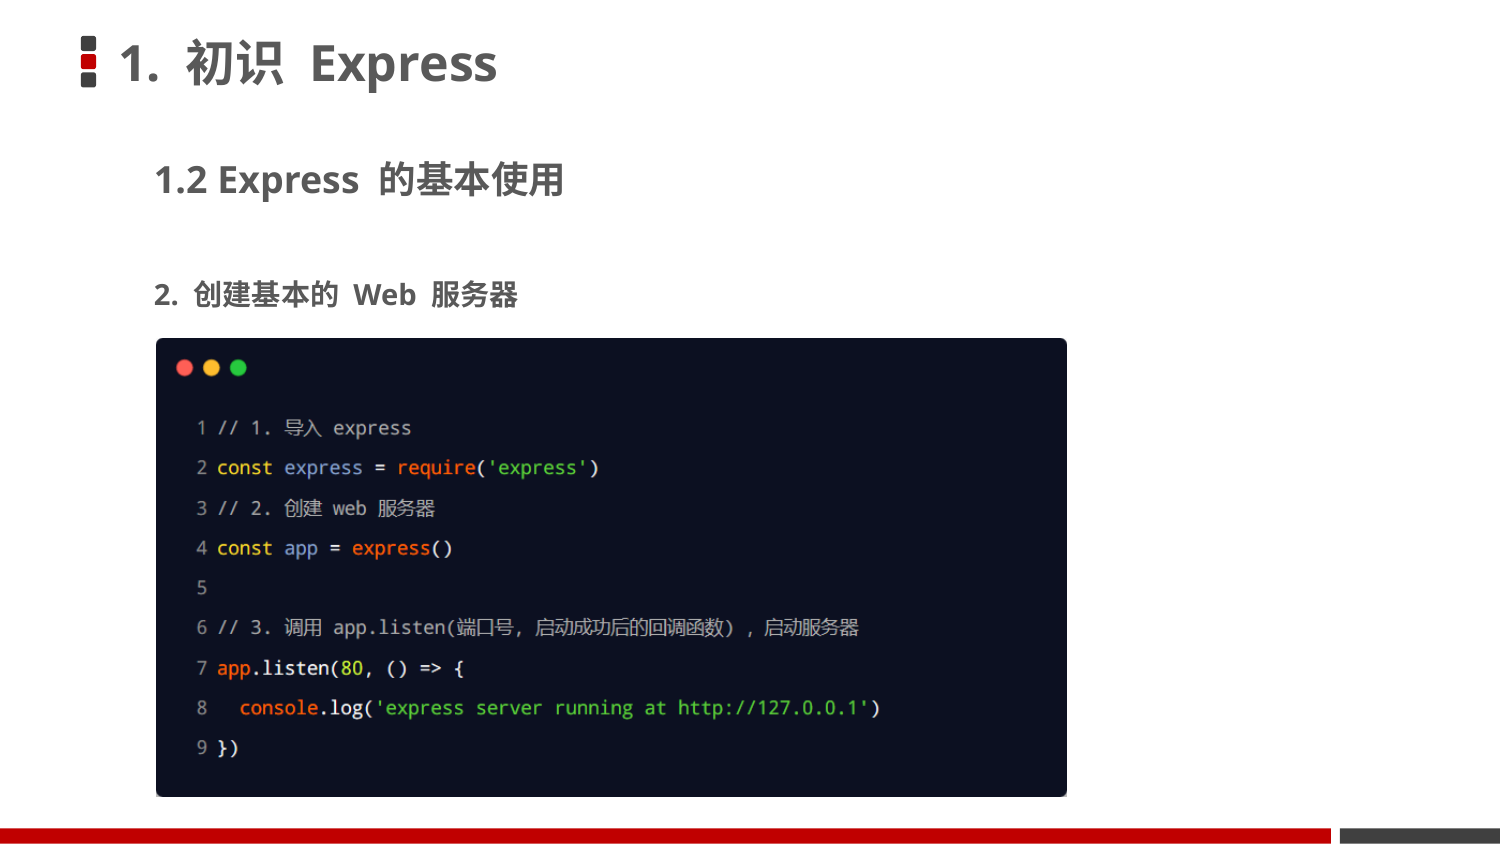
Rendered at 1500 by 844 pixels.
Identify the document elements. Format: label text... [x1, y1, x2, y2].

list 1.2 Express 的基本使用 [139, 153, 1209, 243]
title 1. 初识 Express [103, 0, 1209, 130]
text_box 2. 创建基本的 Web 服务器 [139, 273, 1204, 320]
picture [156, 338, 1067, 797]
